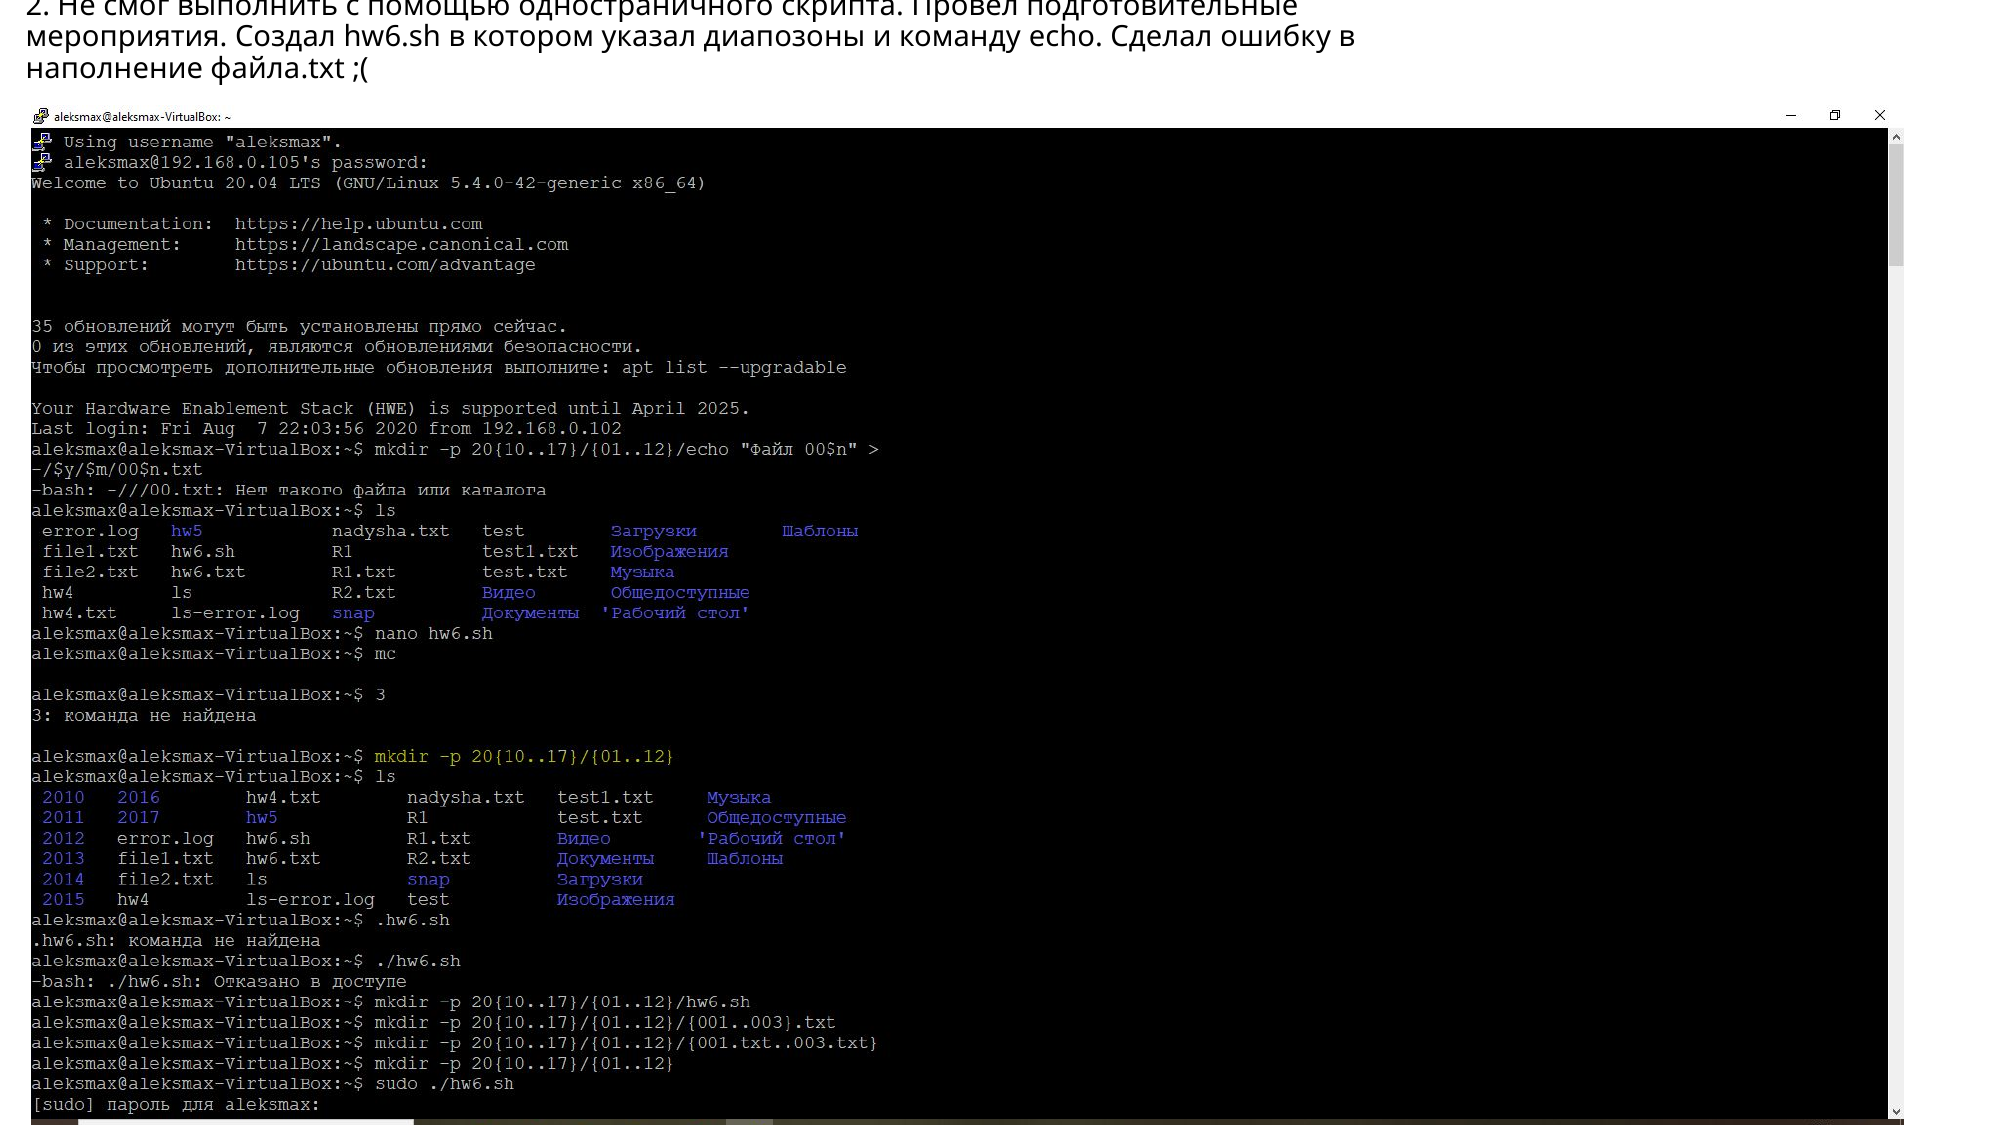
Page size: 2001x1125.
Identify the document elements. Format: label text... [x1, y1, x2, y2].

title 2. Не смог выполнить с помощью одностраничного скрипта. Провел подготовительные мероприятия. Создал hw6.sh в котором указал диапозоны и команду echo. Сделал ошибку в наполнение файла.txt ;( [10, 0, 1519, 93]
picture [31, 105, 1904, 1125]
